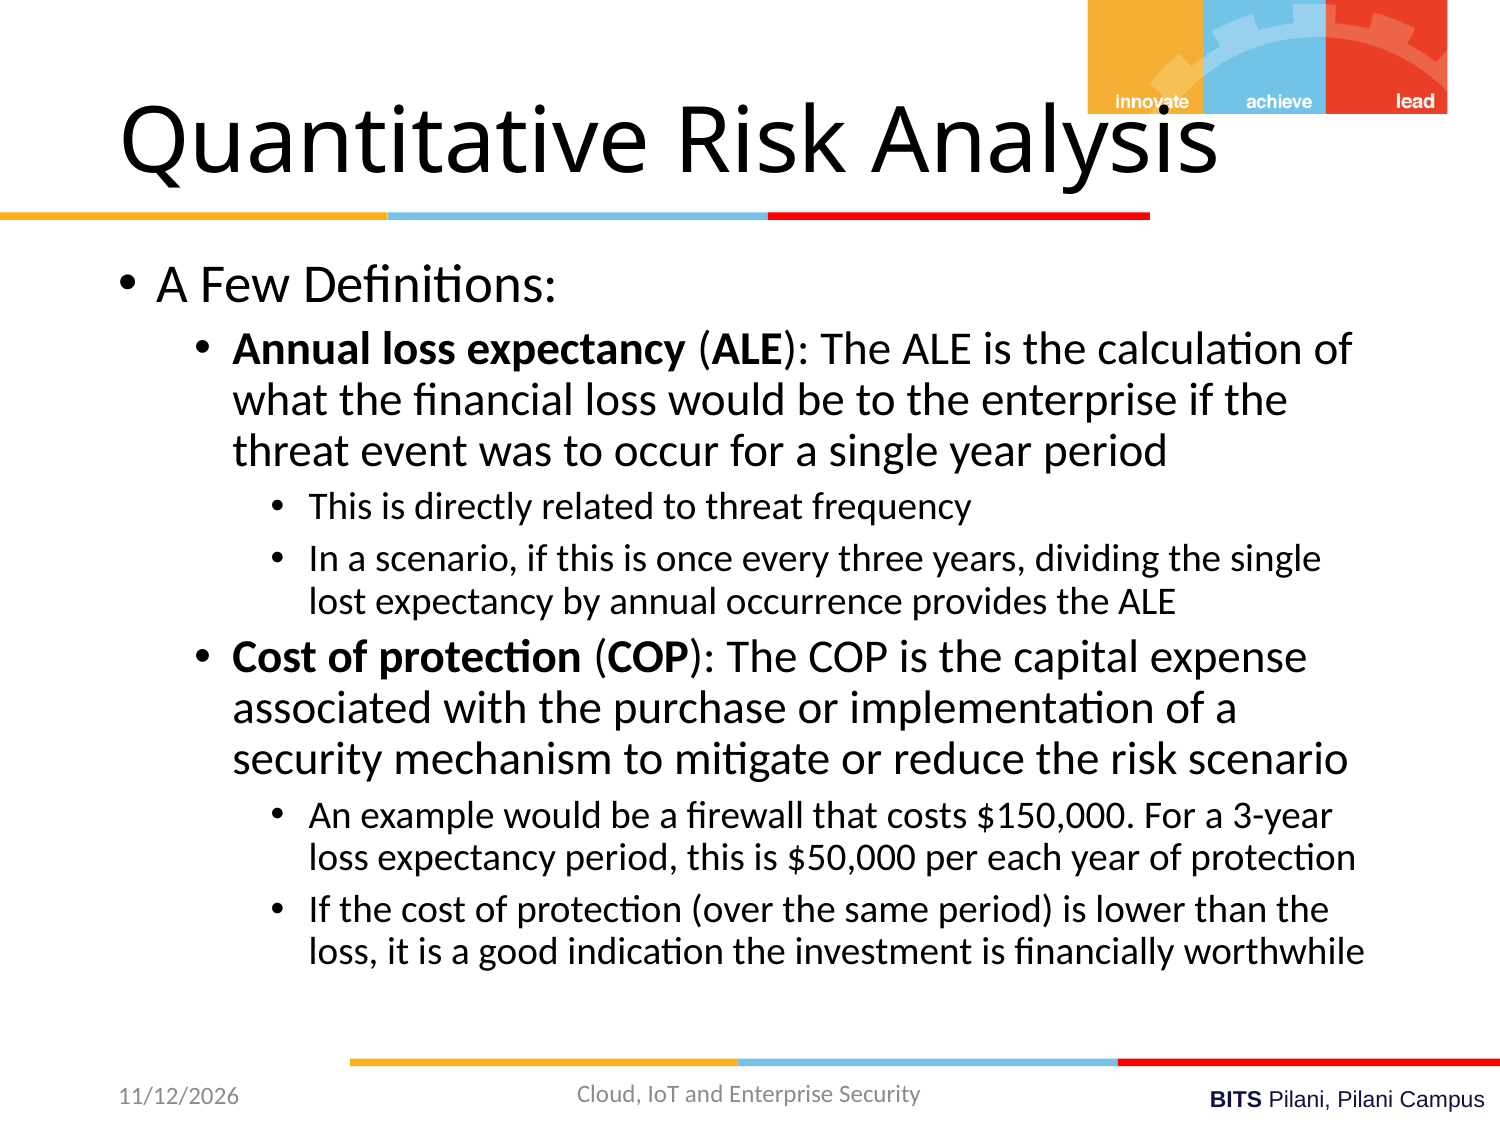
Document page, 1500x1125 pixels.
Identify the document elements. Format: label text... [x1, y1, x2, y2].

title Quantitative Risk Analysis [103, 72, 1397, 213]
picture [1087, 0, 1448, 114]
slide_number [103, 1064, 441, 1124]
footer Cloud, IoT and Enterprise Security [496, 1062, 1003, 1123]
list A Few Definitions: Annual loss expectancy (ALE): The ALE is the calculation of what the financial loss would be to the enterprise if the threat event was to occur for a single year period This is directly related to threat frequency In a scenario, if this is once every three years, dividing the single lost expectancy by annual occurrence provides the ALE Cost of protection (COP): The COP is the capital expense associated with the purchase or implementation of a security mechanism to mitigate or reduce the risk scenario An example would be a firewall that costs $150,000. For a 3-year loss expectancy period, this is $50,000 per each year of protection If the cost of protection (over the same period) is lower than the loss, it is a good indication the investment is financially worthwhile [103, 247, 1397, 1014]
